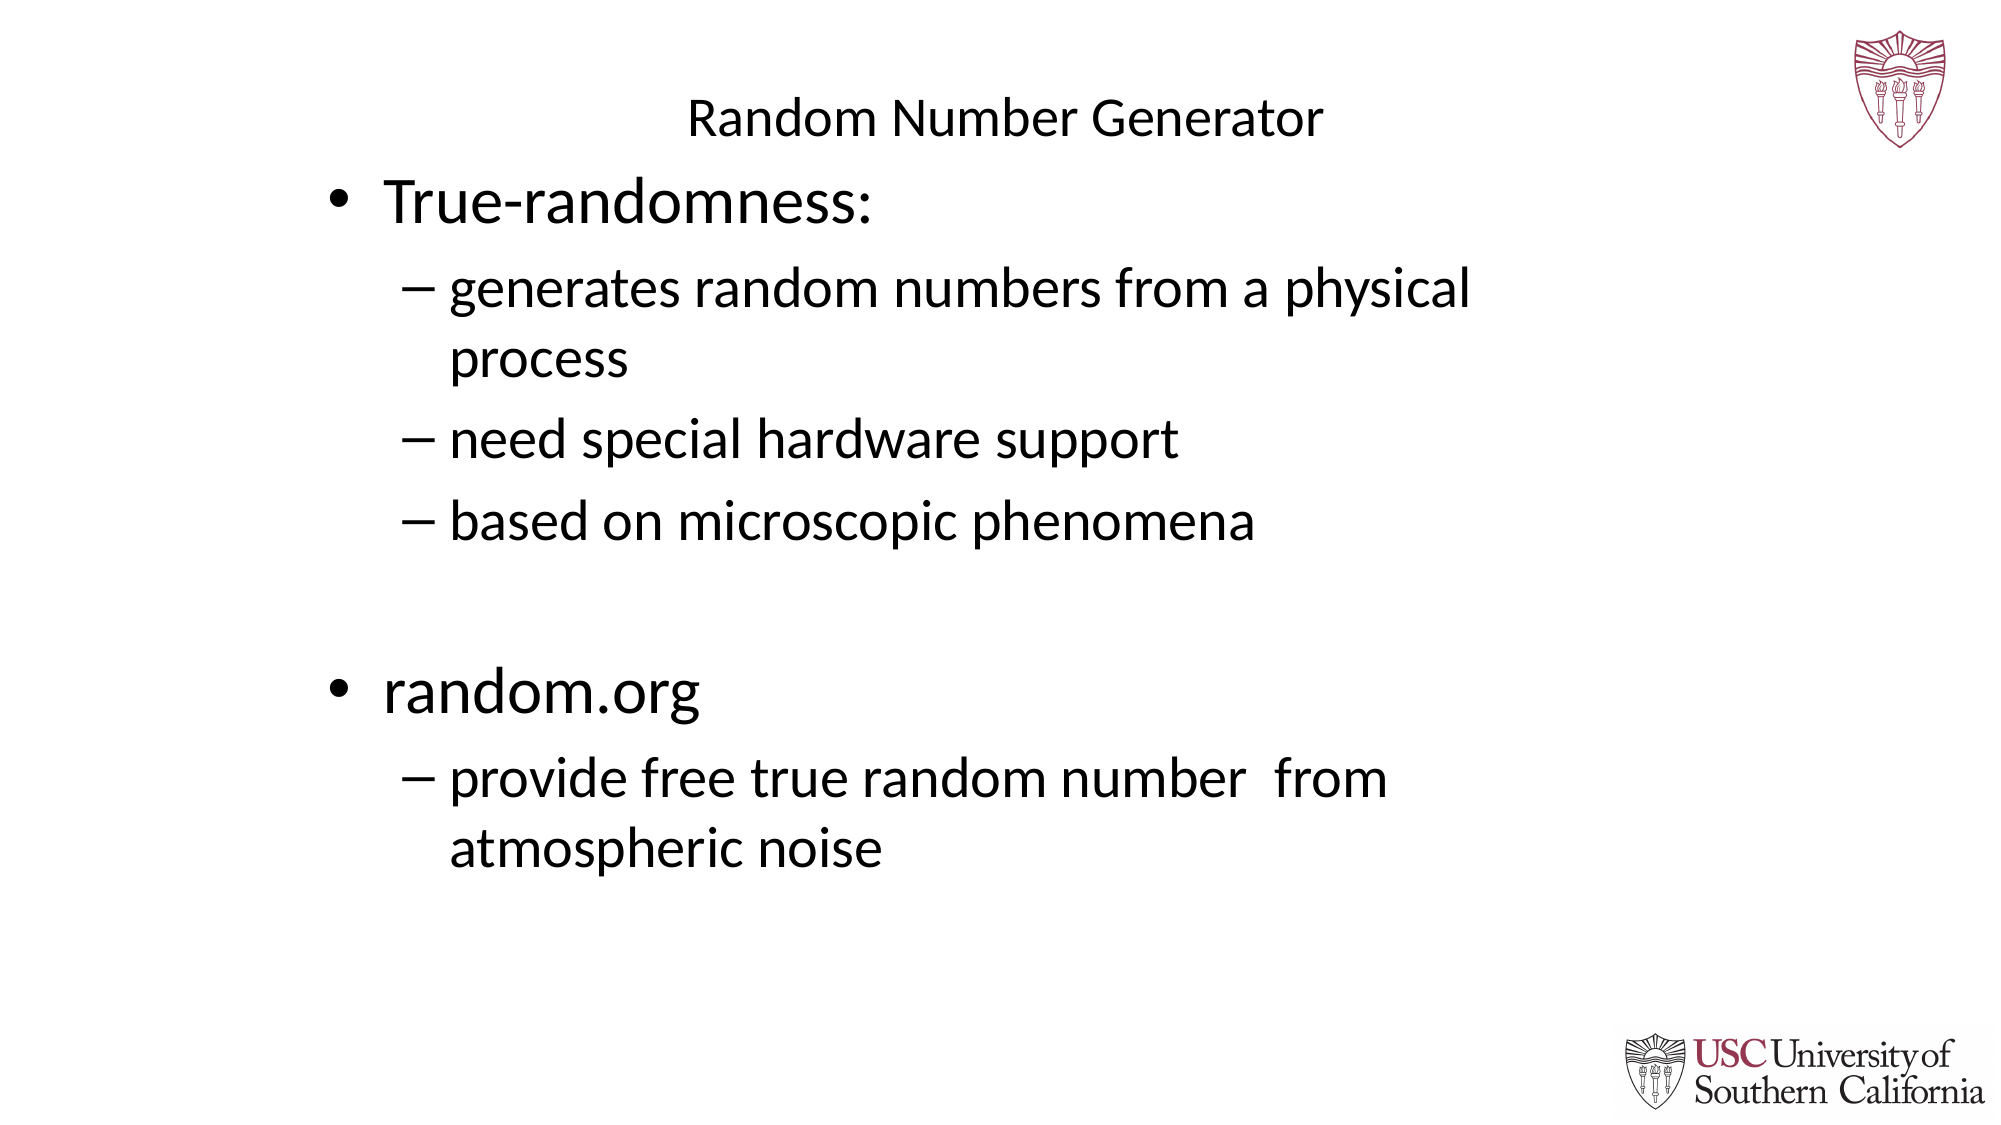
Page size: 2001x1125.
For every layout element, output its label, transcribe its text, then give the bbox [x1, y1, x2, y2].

title Random Number Generator [437, 32, 1575, 149]
text_box True-randomness: generates random numbers from a physical process need special hardware support based on microscopic phenomena random.org provide free true random number from atmospheric noise [312, 149, 1663, 1000]
